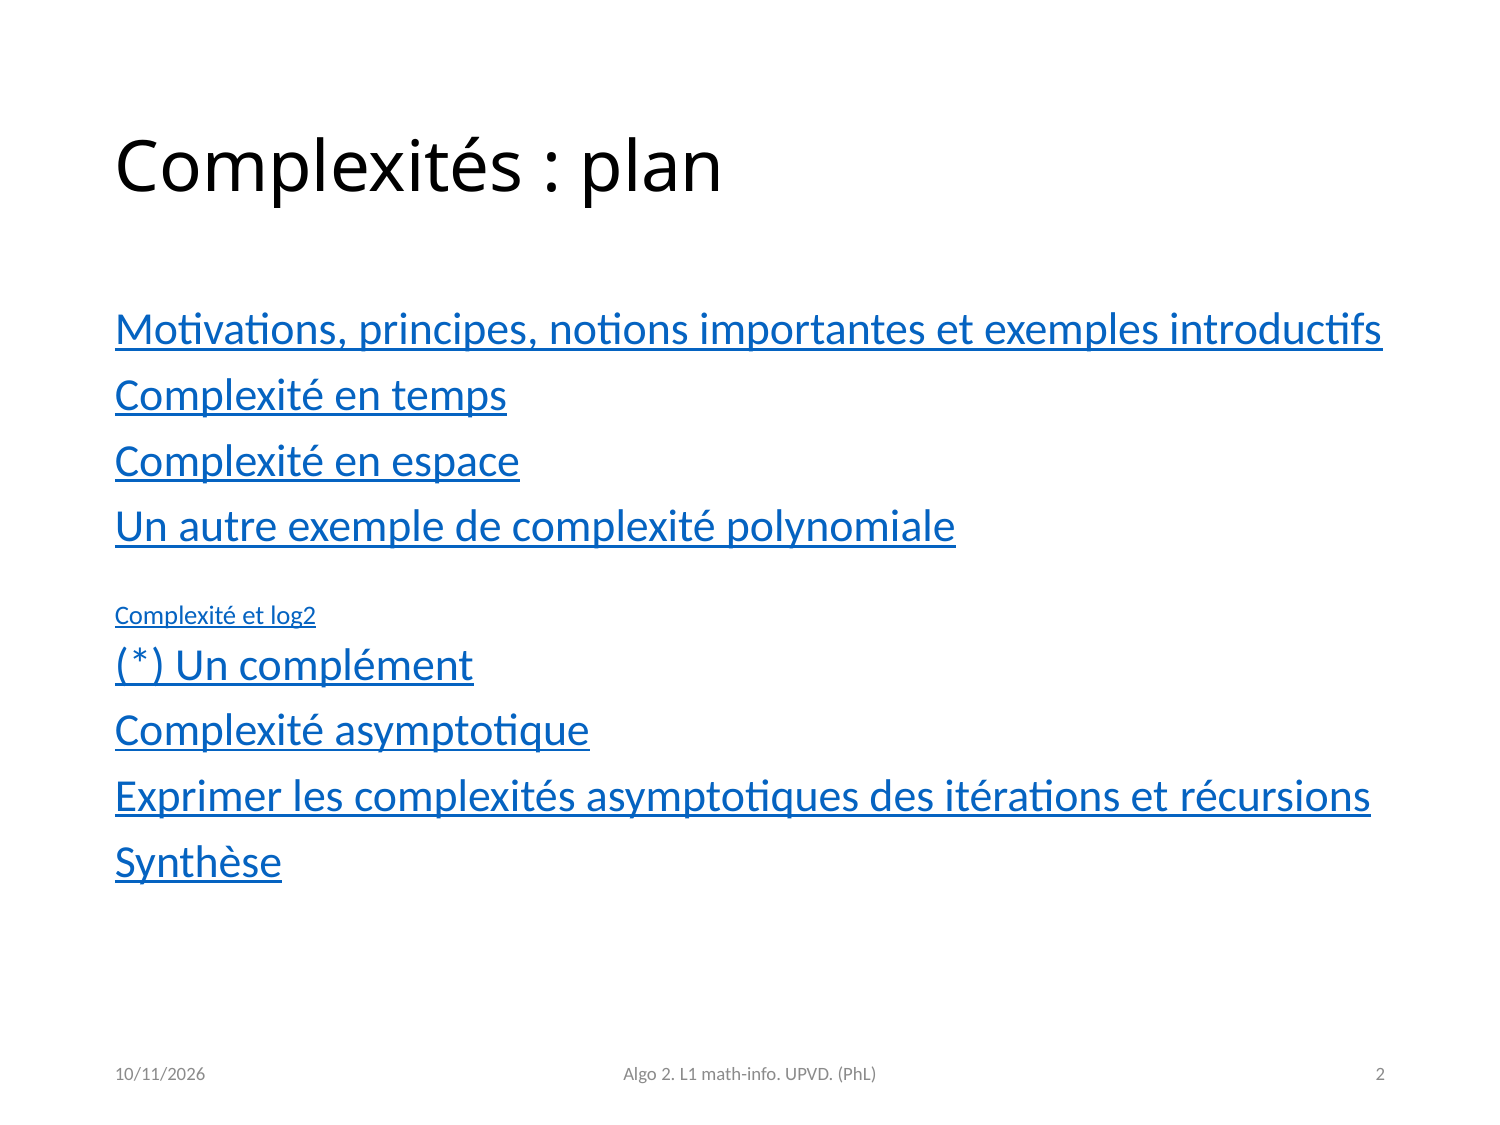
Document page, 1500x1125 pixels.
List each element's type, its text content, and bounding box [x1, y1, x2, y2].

footer Algo 2. L1 math-info. UPVD. (PhL) [496, 1042, 1004, 1103]
title Complexités : plan [103, 59, 1397, 278]
list Motivations, principes, notions importantes et exemples introductifs Complexité en temps Complexité en espace Un autre exemple de complexité polynomiale Complexité et log2 (*) Un complément Complexité asymptotique Exprimer les complexités asymptotiques des itérations et récursions Synthèse [103, 299, 1446, 1014]
slide_number 2 [1059, 1042, 1397, 1103]
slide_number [103, 1042, 441, 1103]
